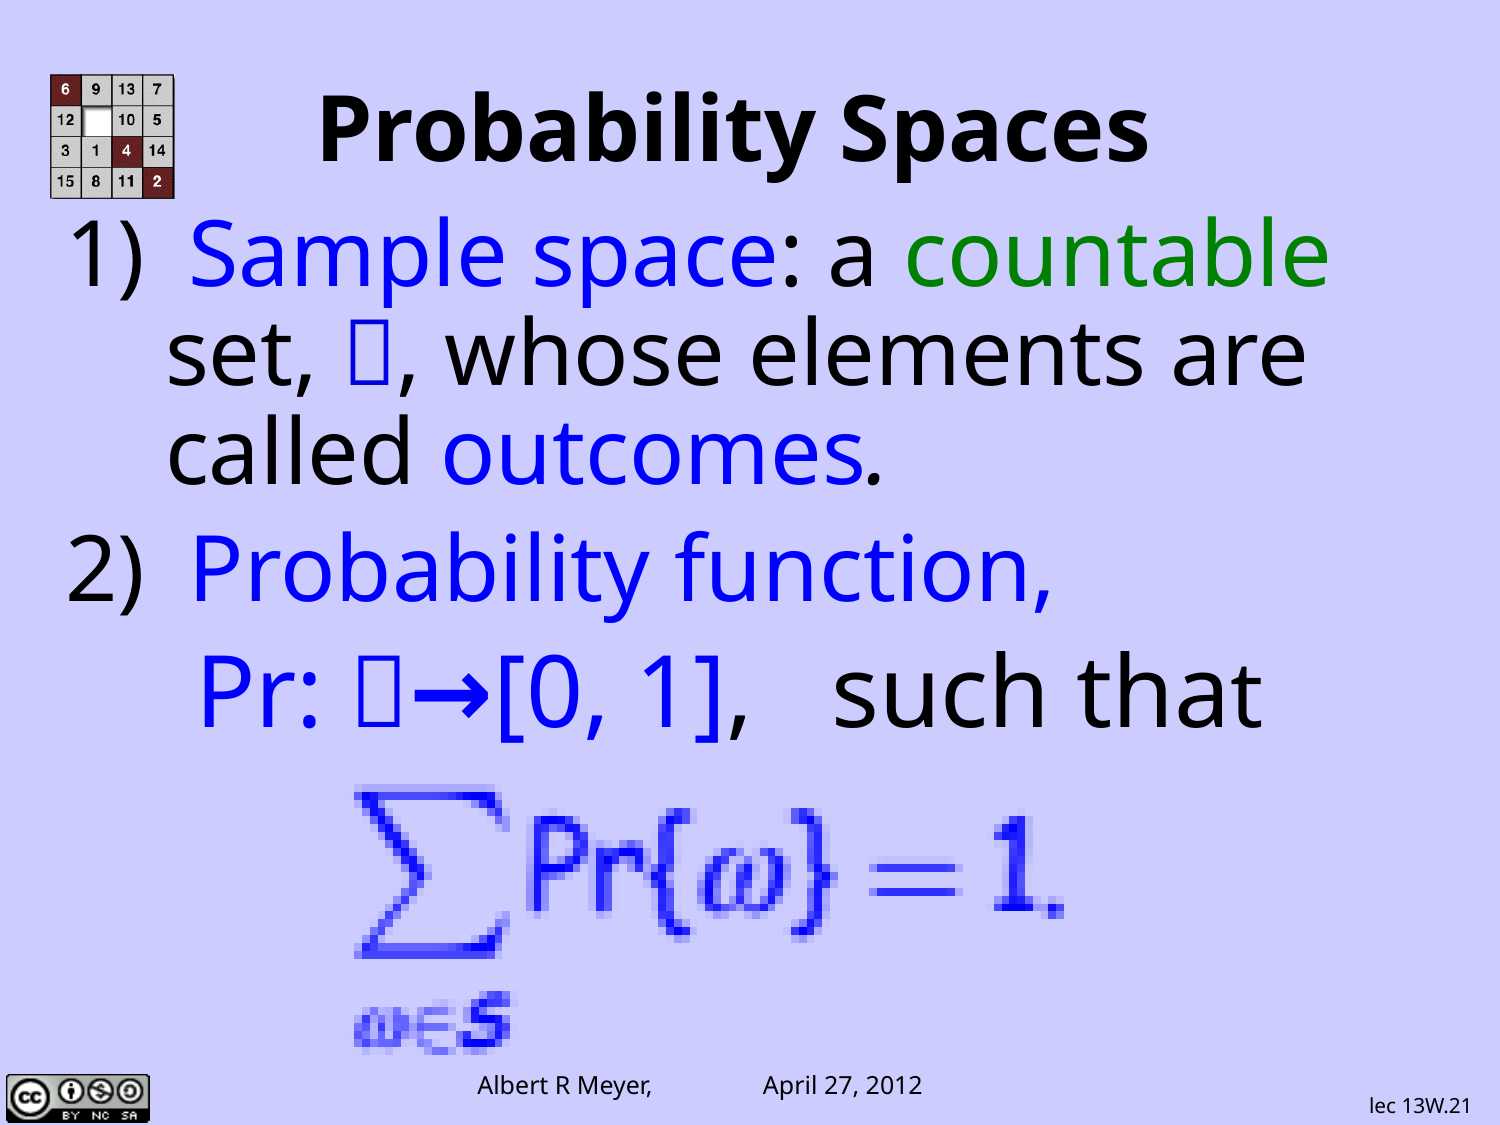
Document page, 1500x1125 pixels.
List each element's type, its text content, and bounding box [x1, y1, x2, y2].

title Probability Spaces [299, 49, 1188, 199]
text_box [339, 737, 1074, 1064]
list Sample space: a countable set, , whose elements are called outcomes. Probability function, Pr: →[0, 1], such that [49, 199, 1438, 1063]
picture [6, 1074, 150, 1123]
picture [50, 74, 175, 199]
text_box lec 13W.21 [1049, 1084, 1488, 1125]
